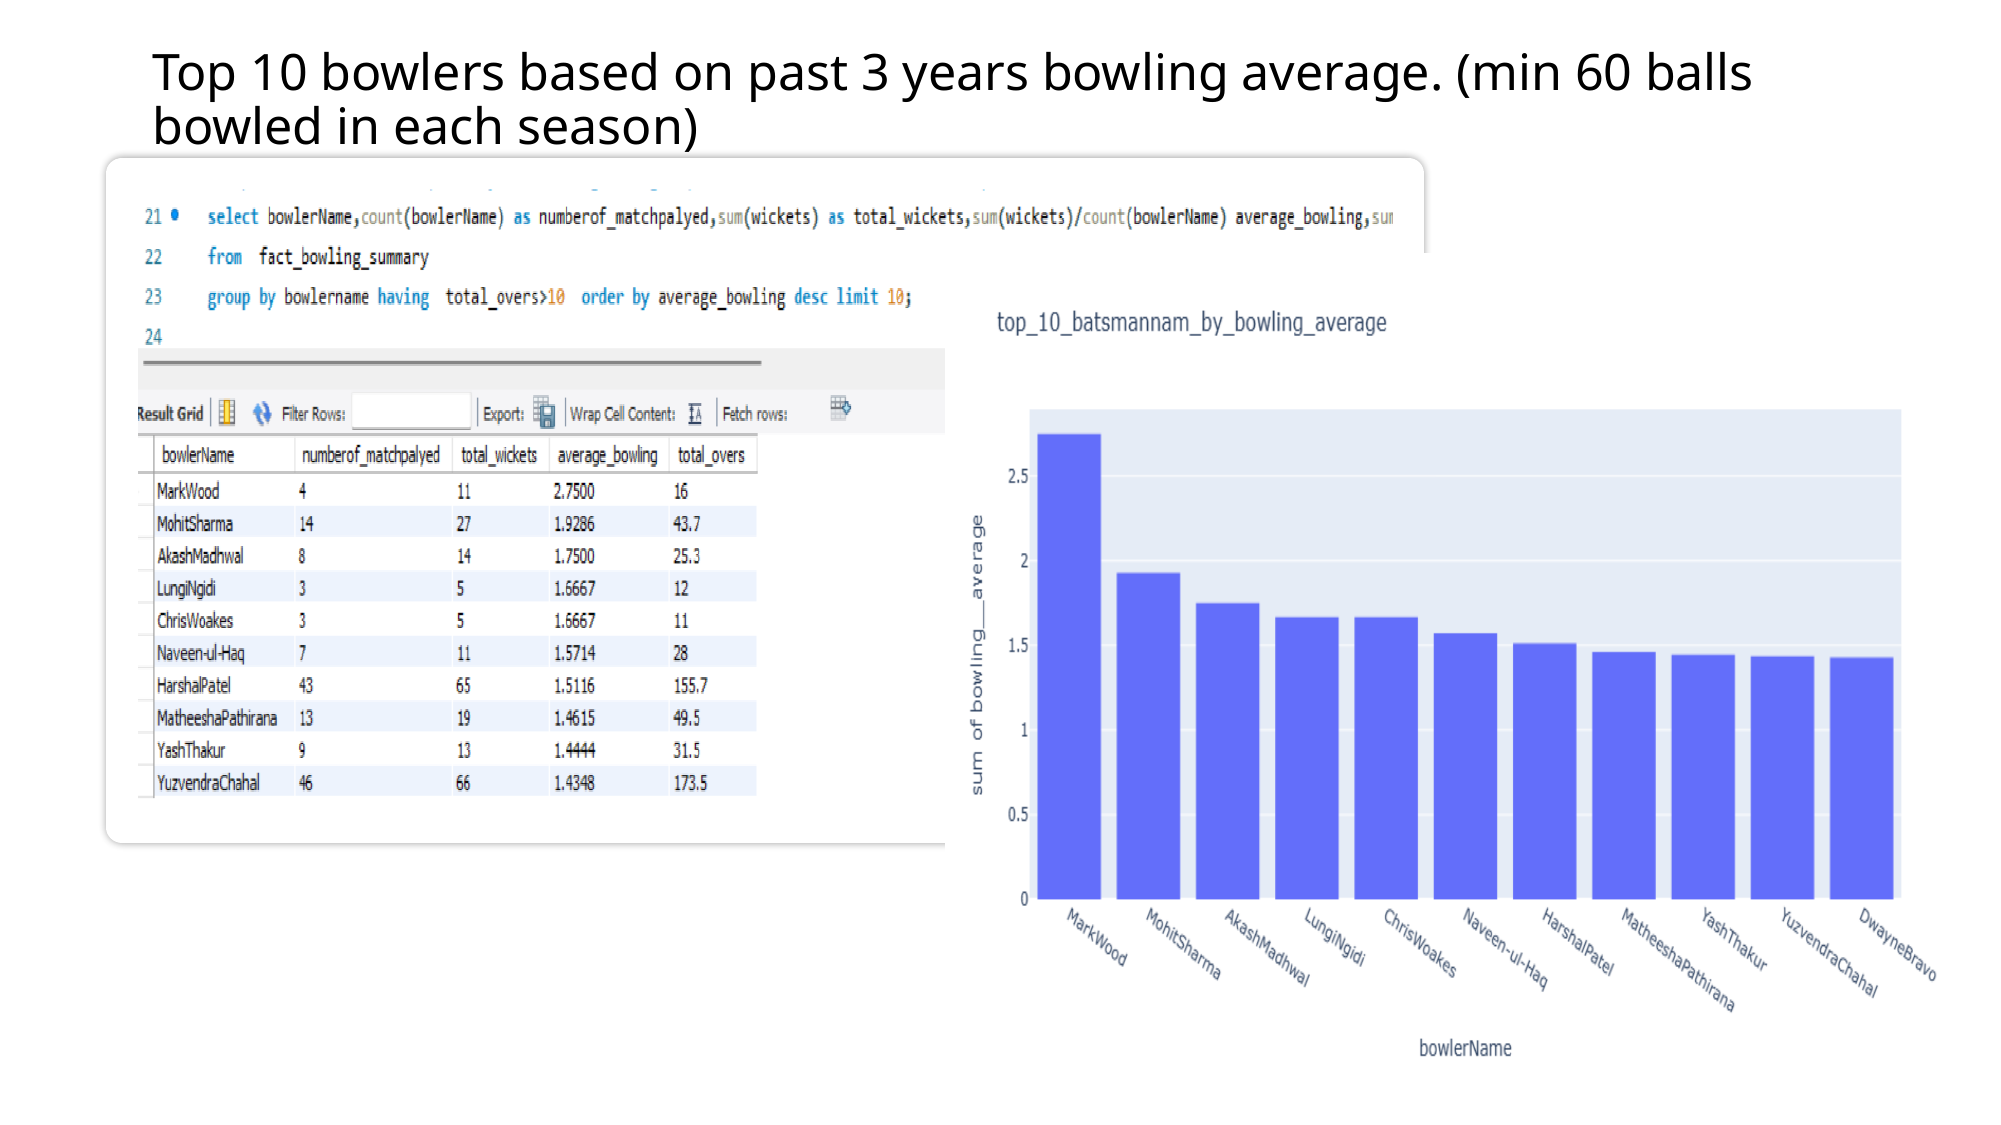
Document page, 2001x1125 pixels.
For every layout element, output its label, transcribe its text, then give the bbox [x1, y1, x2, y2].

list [137, 188, 1393, 812]
title Top 10 bowlers based on past 3 years bowling average. (min 60 balls bowled in each season) [137, 39, 1863, 164]
picture [945, 253, 1986, 1075]
